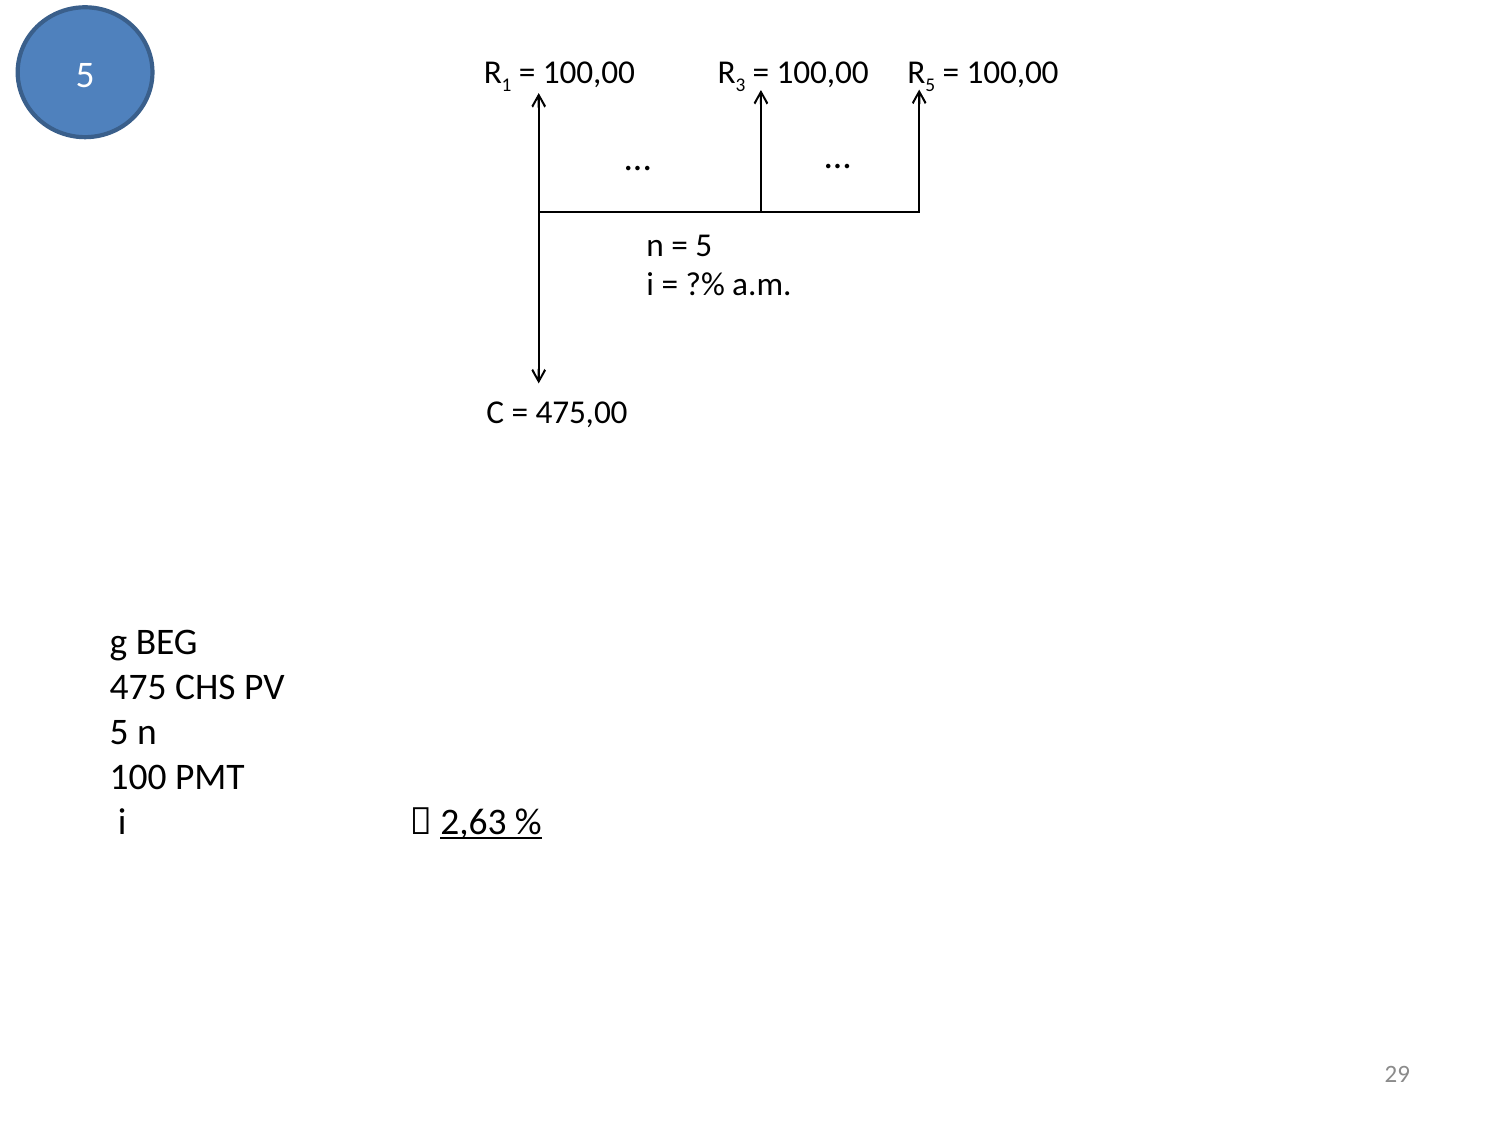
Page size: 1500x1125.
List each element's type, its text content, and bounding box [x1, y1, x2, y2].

text_box g BEG 475 CHS PV 5 n 100 PMT i  2,63 % [94, 609, 557, 850]
slide_number 29 [1074, 1042, 1425, 1103]
text_box 5 [15, 5, 155, 140]
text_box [466, 42, 1077, 440]
